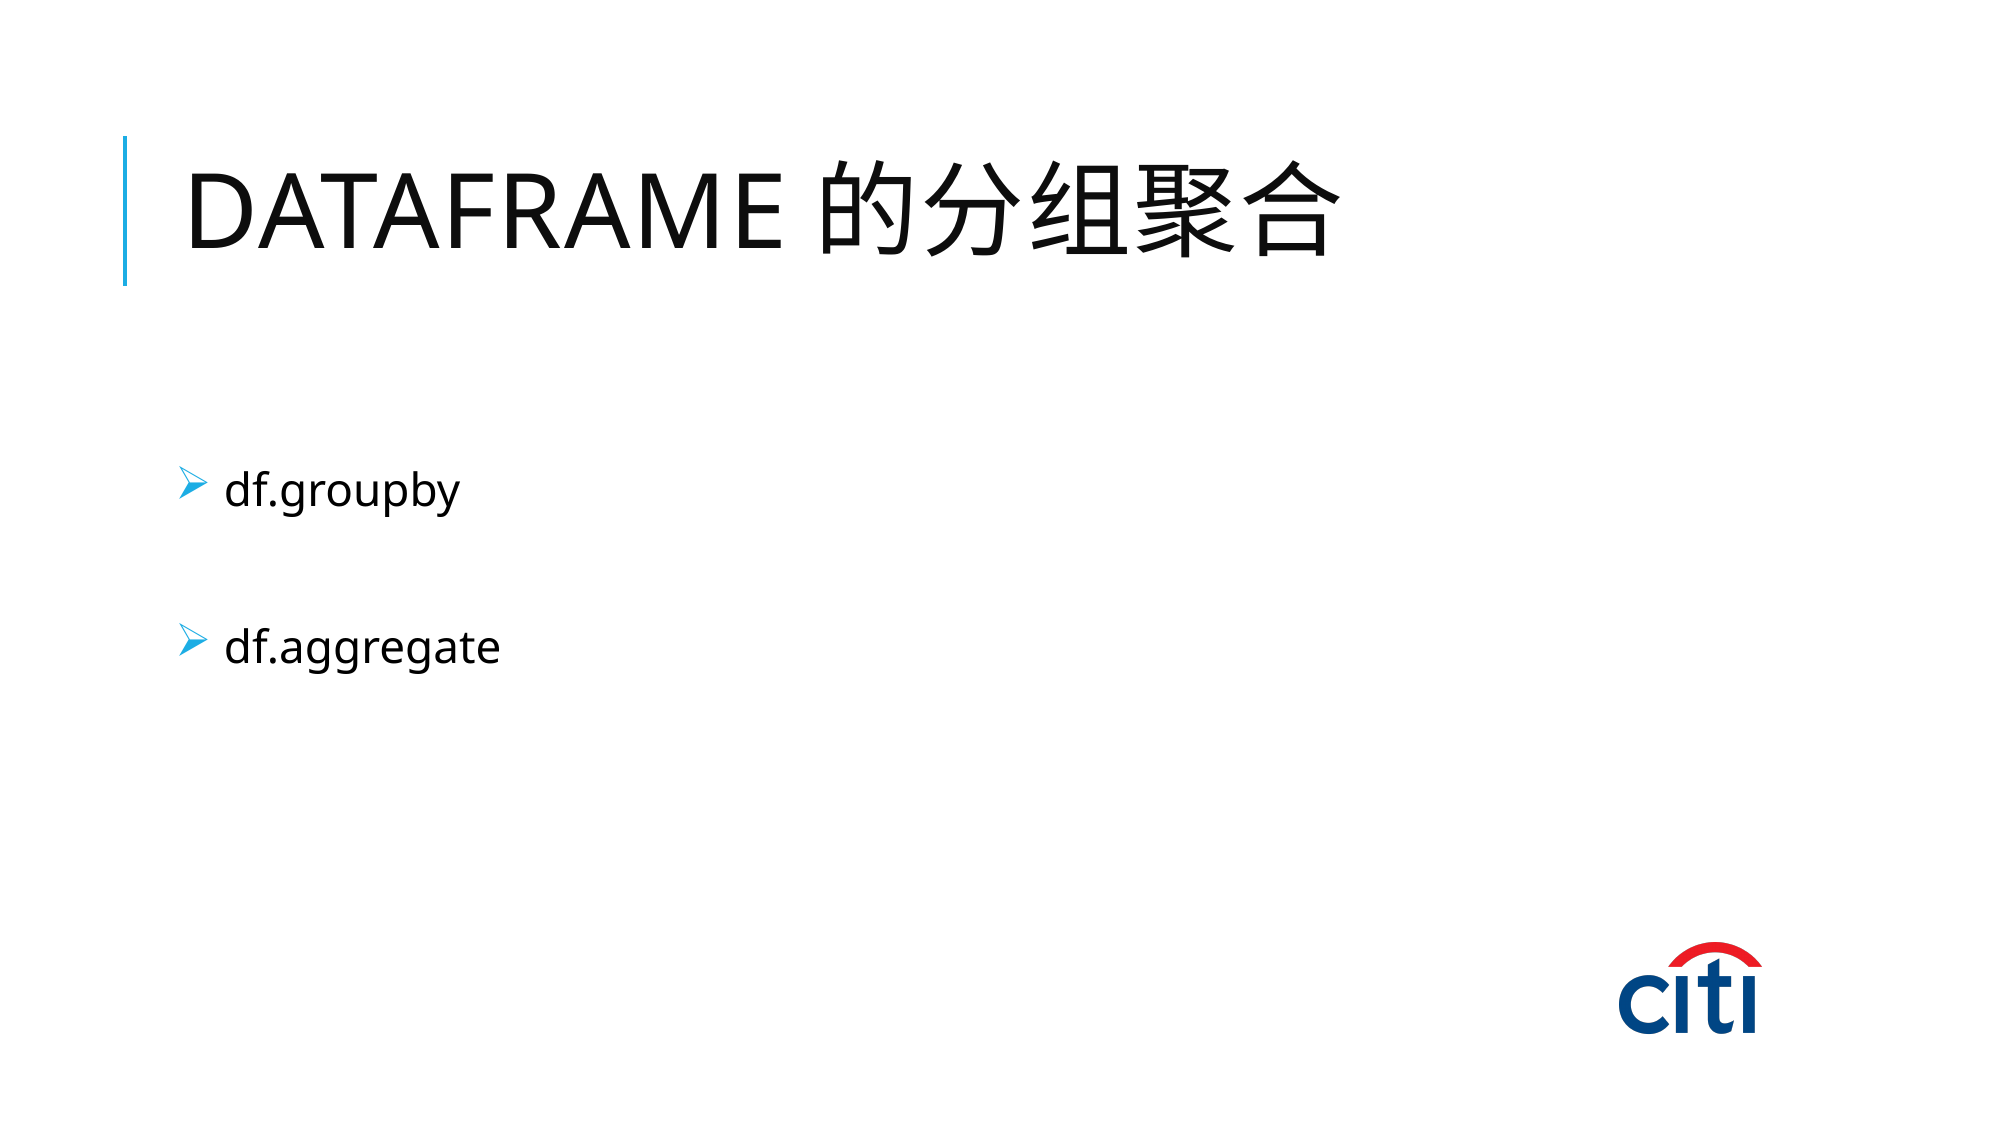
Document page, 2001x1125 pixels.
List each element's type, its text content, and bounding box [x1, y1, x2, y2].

title dataframe的分组聚合 [168, 96, 1763, 342]
list df.groupby df.aggregate [168, 375, 1763, 1035]
